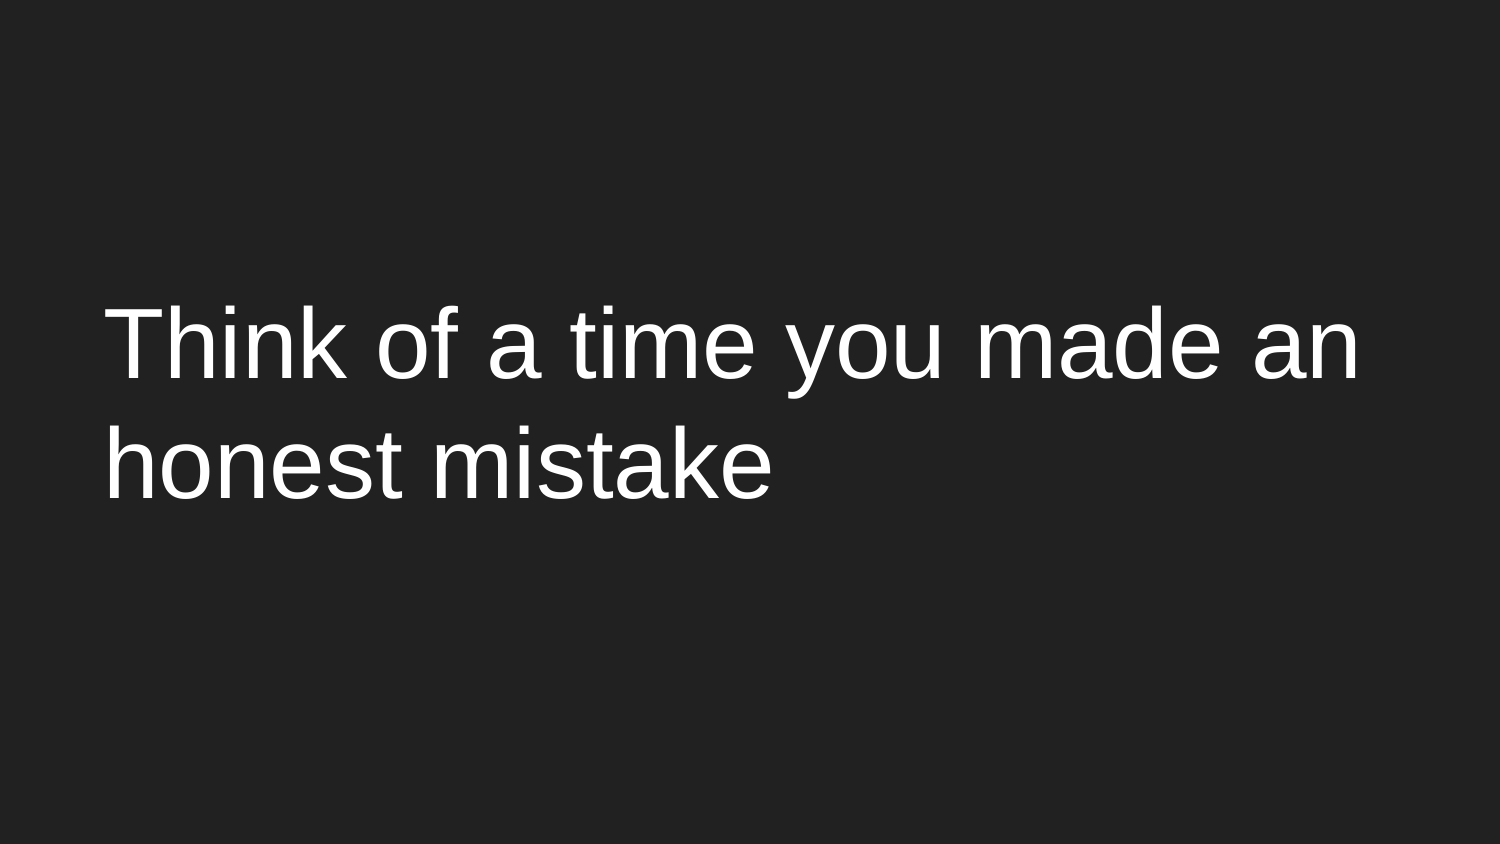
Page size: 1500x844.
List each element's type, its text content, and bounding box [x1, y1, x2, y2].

title Think of a time you made an honest mistake [88, 197, 1466, 534]
